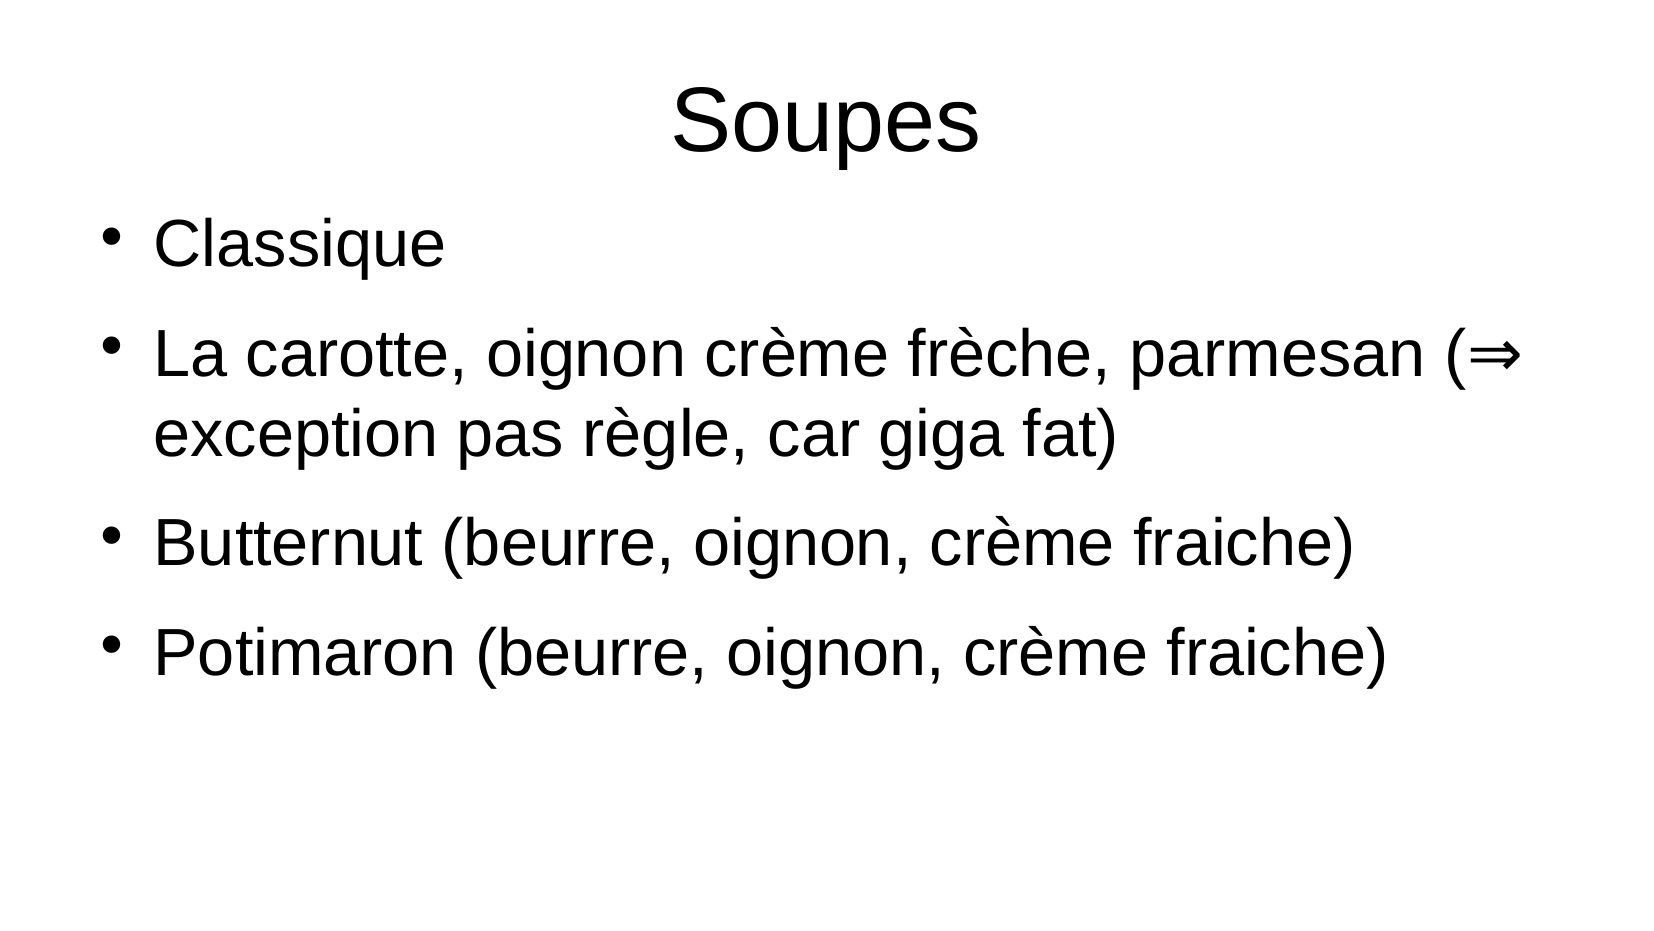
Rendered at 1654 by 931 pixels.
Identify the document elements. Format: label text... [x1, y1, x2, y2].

title Soupes [82, 37, 1571, 192]
list Classique La carotte, oignon crème frèche, parmesan (⇒ exception pas règle, car giga fat) Butternut (beurre, oignon, crème fraiche) Potimaron (beurre, oignon, crème fraiche) [82, 199, 1571, 740]
